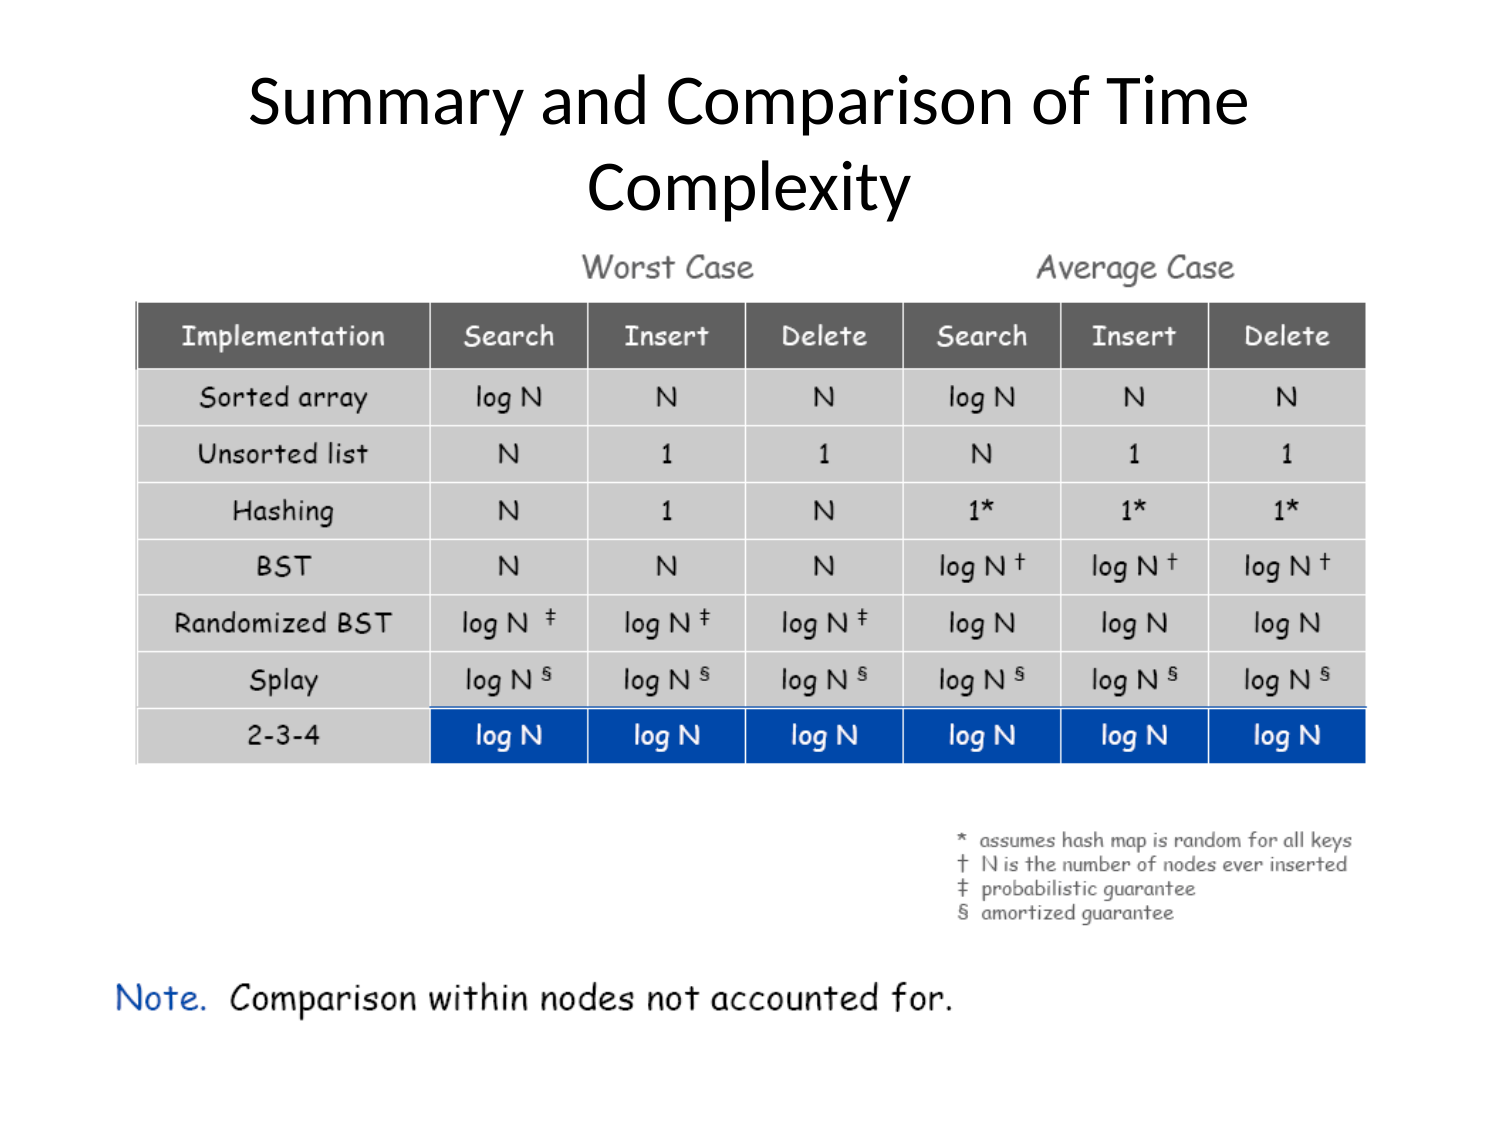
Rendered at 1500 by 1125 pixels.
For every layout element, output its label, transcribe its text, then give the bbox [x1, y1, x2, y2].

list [93, 222, 1414, 1049]
title Summary and Comparison of Time Complexity [75, 45, 1425, 233]
